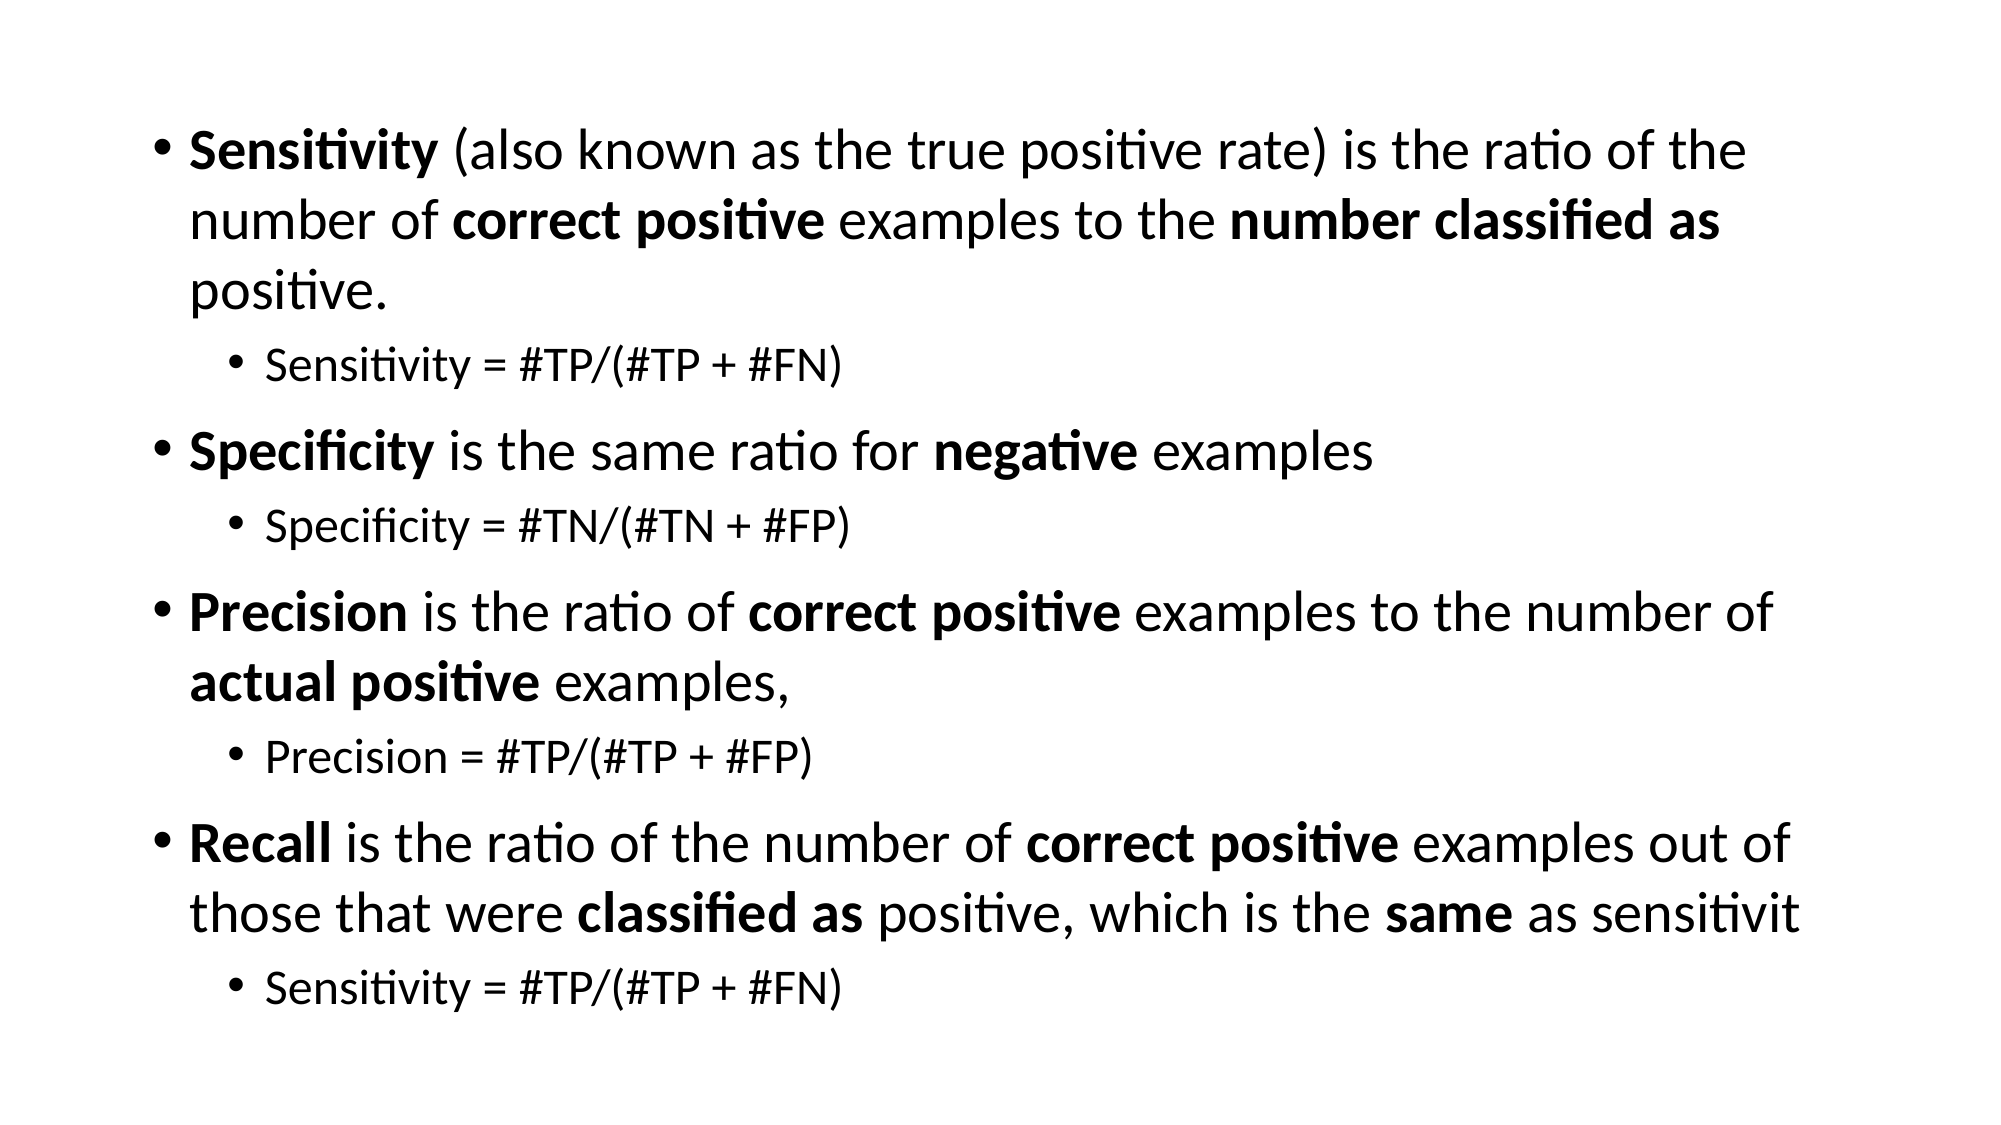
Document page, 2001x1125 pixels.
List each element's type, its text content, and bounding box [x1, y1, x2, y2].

list Sensitivity (also known as the true positive rate) is the ratio of the number of correct positive examples to the number classified as positive. Sensitivity = #TP/(#TP + #FN) Specificity is the same ratio for negative examples Specificity = #TN/(#TN + #FP) Precision is the ratio of correct positive examples to the number of actual positive examples, Precision = #TP/(#TP + #FP) Recall is the ratio of the number of correct positive examples out of those that were classified as positive, which is the same as sensitivit Sensitivity = #TP/(#TP + #FN) [137, 103, 1863, 1077]
